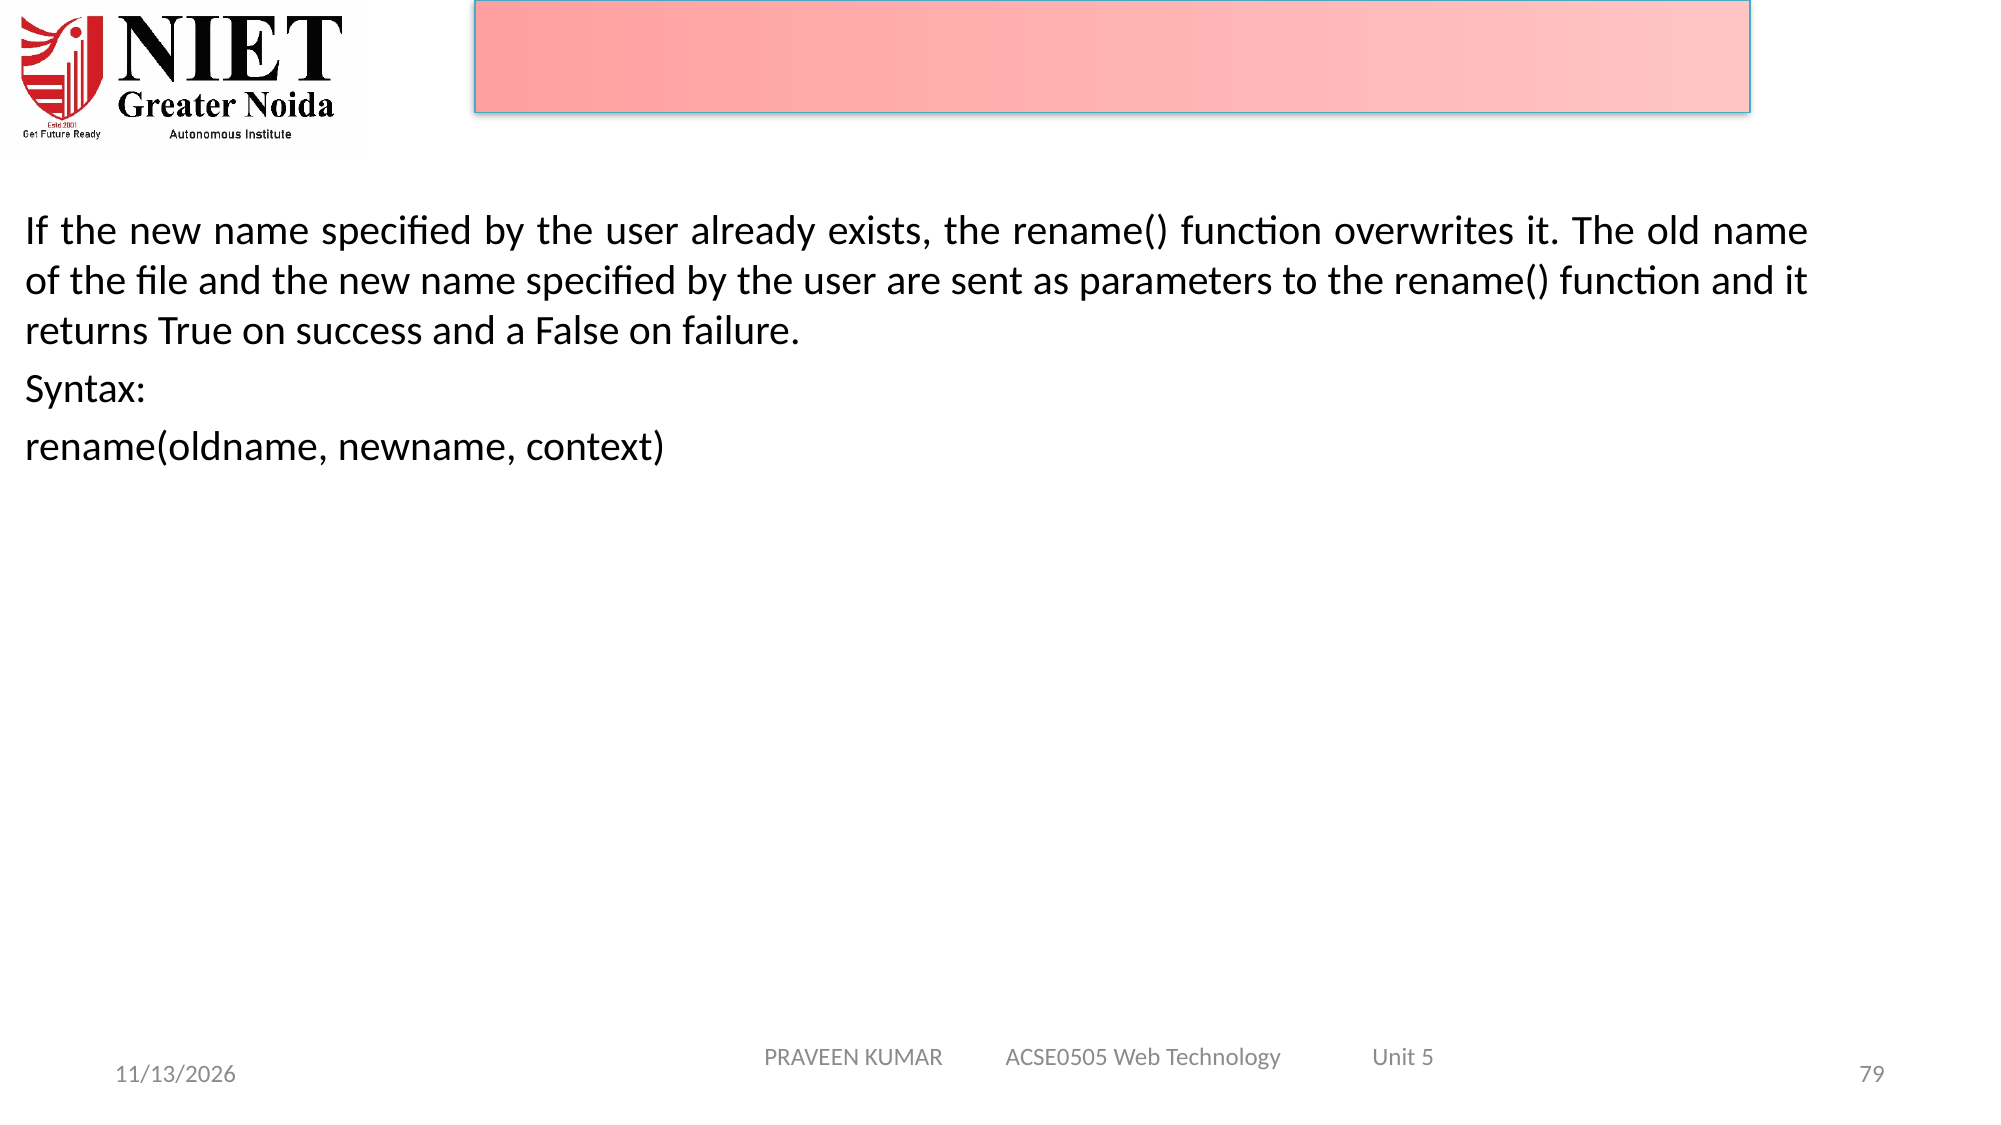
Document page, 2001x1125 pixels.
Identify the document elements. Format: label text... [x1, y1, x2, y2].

footer PRAVEEN KUMAR ACSE0505 Web Technology Unit 5 [712, 1036, 1488, 1085]
picture [0, 0, 363, 156]
text_box [474, 0, 1751, 113]
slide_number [99, 1042, 567, 1103]
slide_number 79 [1433, 1042, 1900, 1103]
text_box If the new name specified by the user already exists, the rename() function overwrites it. The old name of the file and the new name specified by the user are sent as parameters to the rename() function and it returns True on success and a False on failure. Syntax: rename(oldname, newname, context) [10, 195, 1825, 1036]
